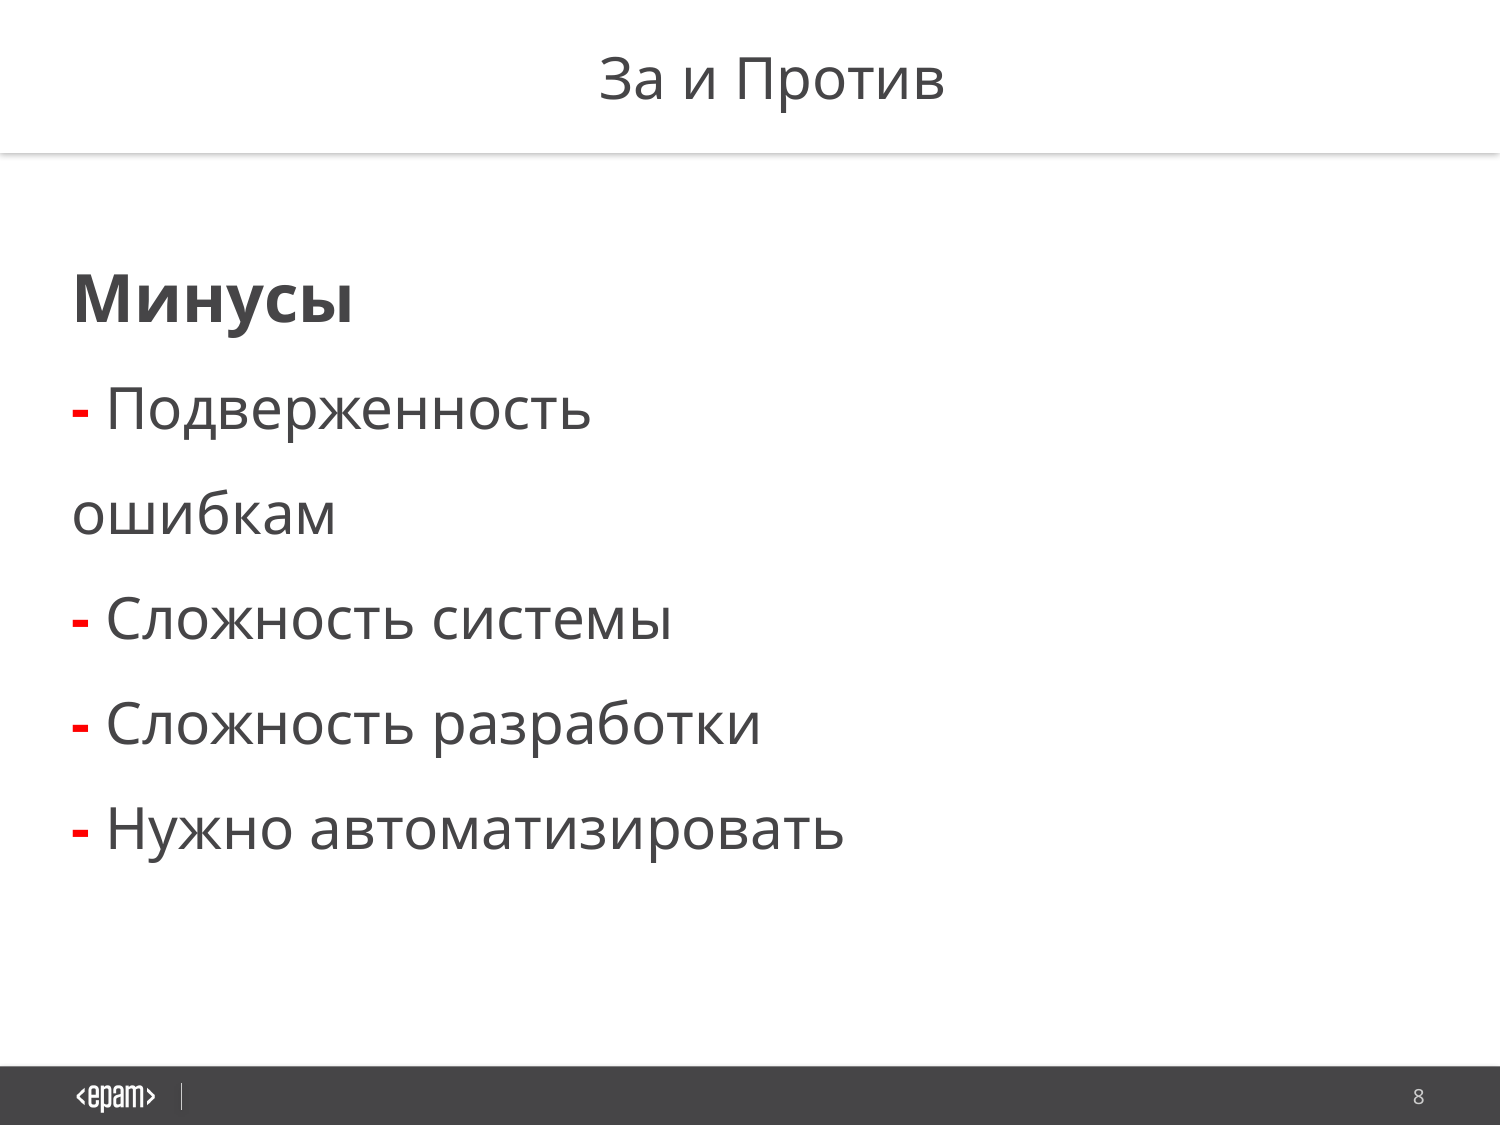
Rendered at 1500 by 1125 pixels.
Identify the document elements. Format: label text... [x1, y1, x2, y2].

text_box Минусы - Подверженность ошибкам - Сложность системы - Сложность разработки - Нужно автоматизировать [56, 208, 884, 973]
list За и Против [0, 0, 1500, 153]
picture [76, 1085, 155, 1113]
